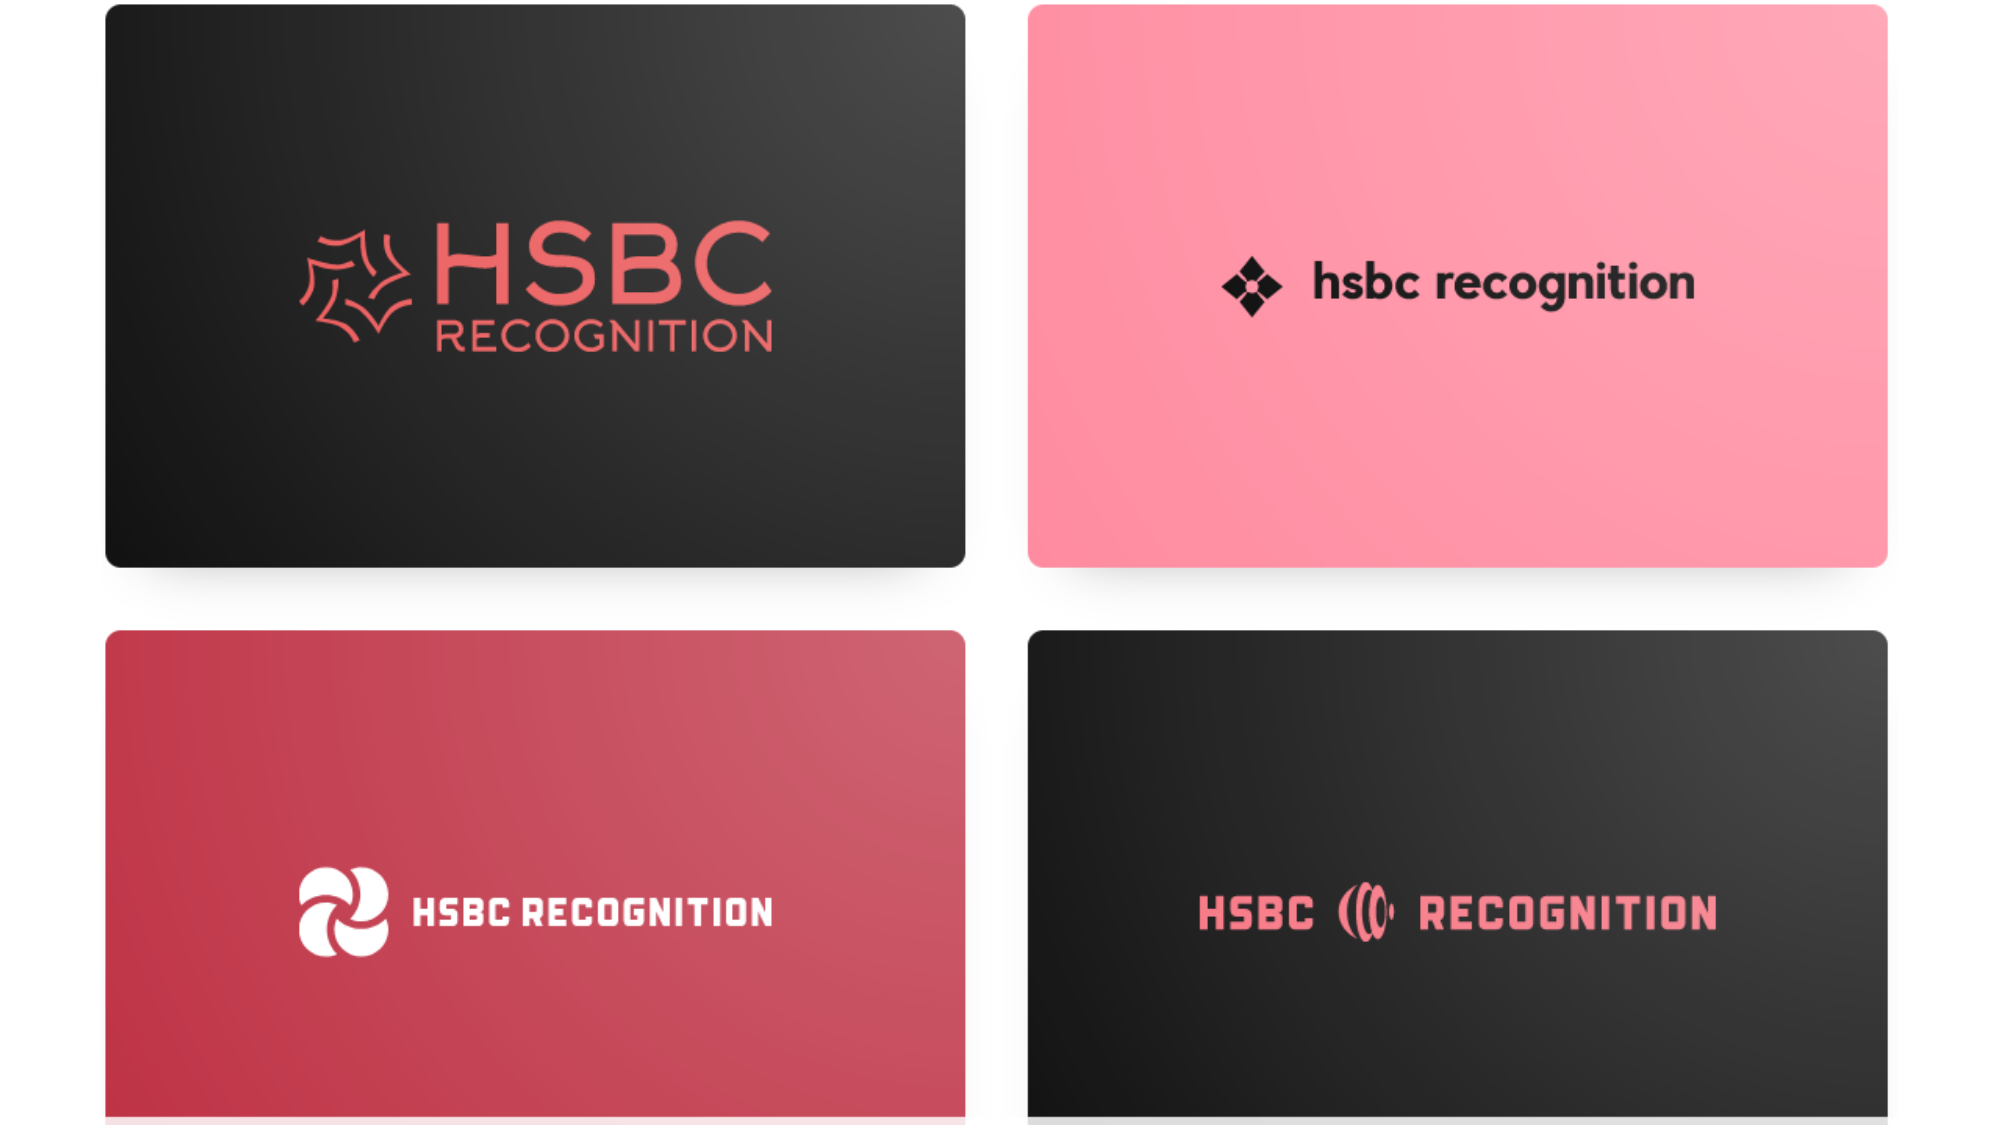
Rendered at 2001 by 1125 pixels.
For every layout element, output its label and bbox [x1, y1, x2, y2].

picture [101, 0, 1899, 1125]
